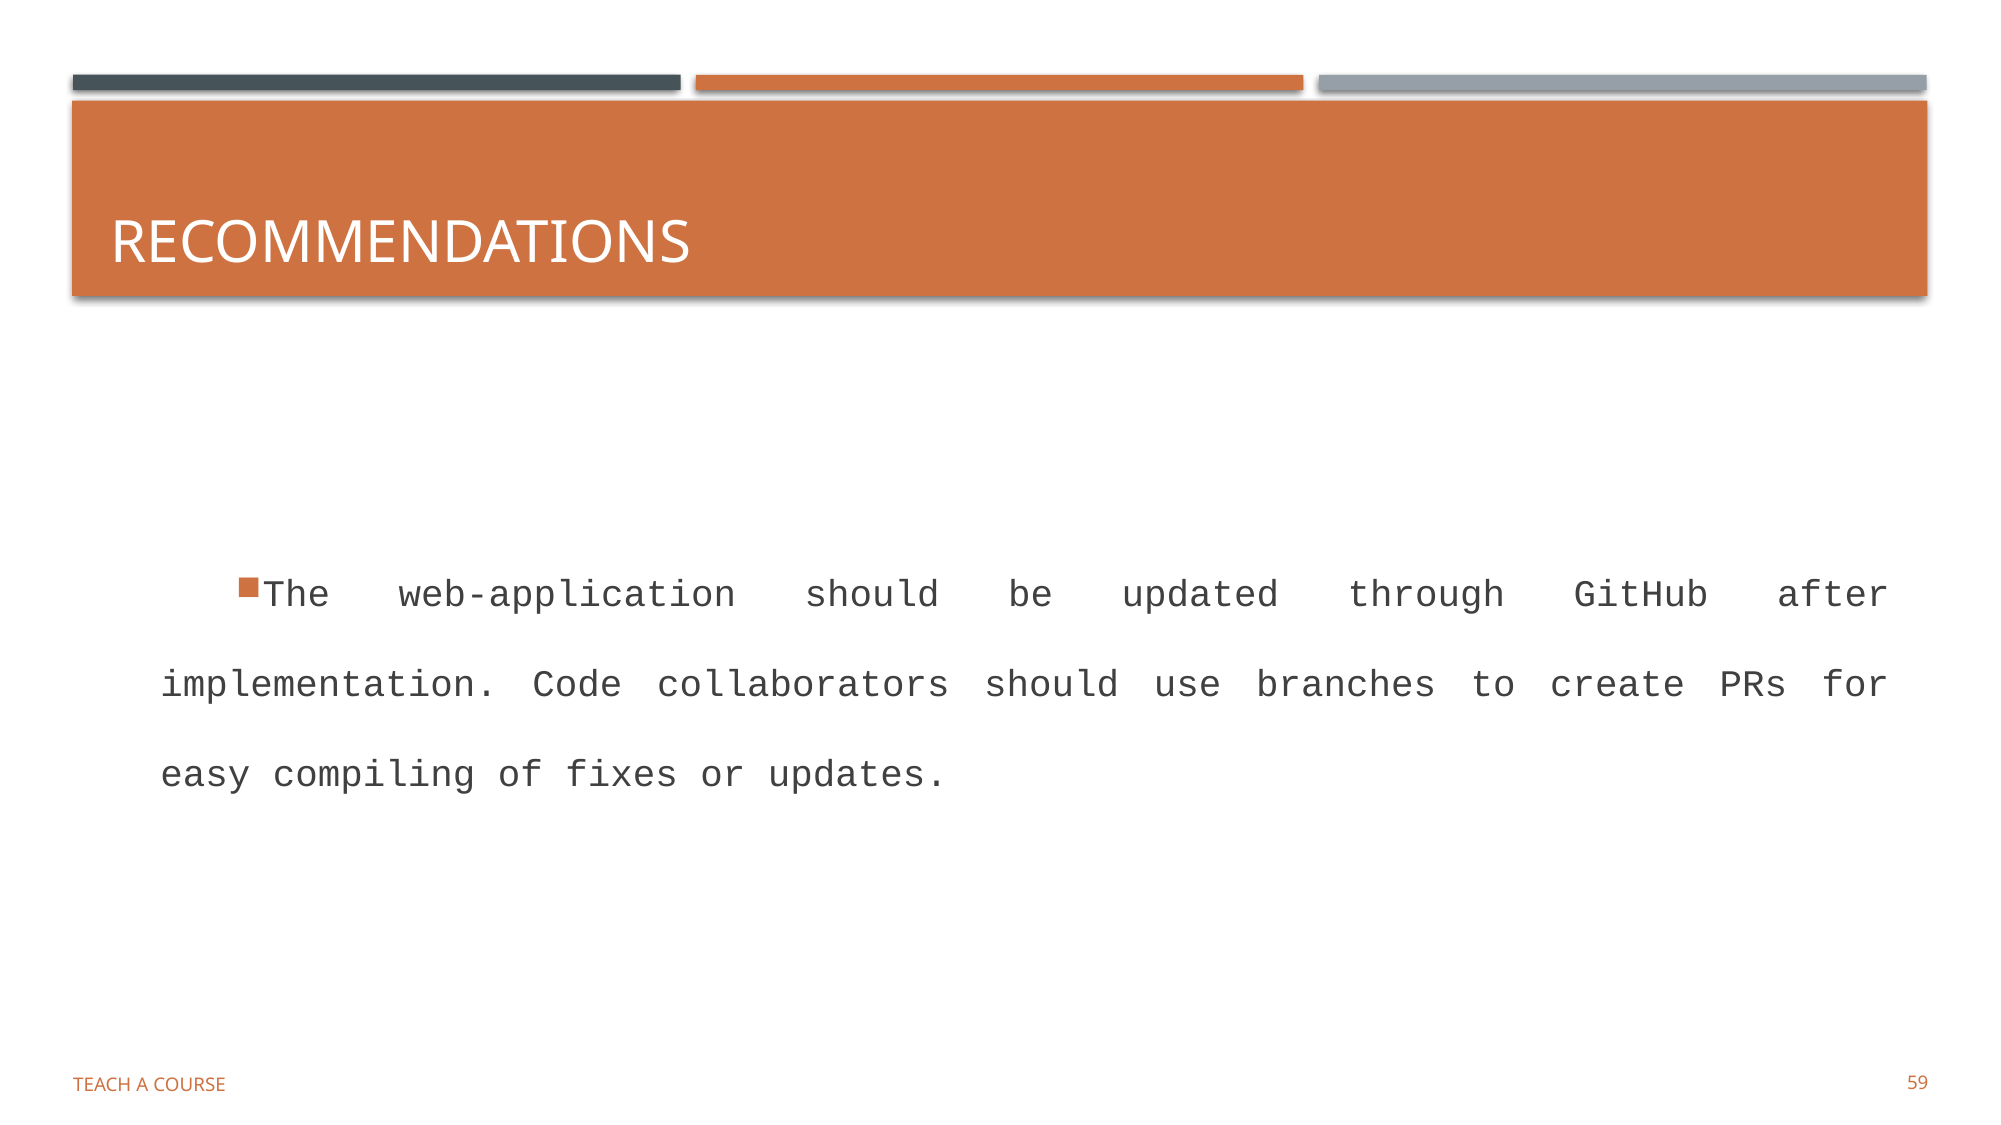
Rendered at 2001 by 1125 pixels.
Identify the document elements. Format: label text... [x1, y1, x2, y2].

title RECOMMENDATIONS [95, 115, 1905, 282]
footer Teach a Course [58, 1053, 1177, 1114]
slide_number 59 [1770, 1053, 1944, 1114]
text_box The web-application should be updated through GitHub after implementation. Code collaborators should use branches to create PRs for easy compiling of fixes or updates. [95, 357, 1905, 962]
